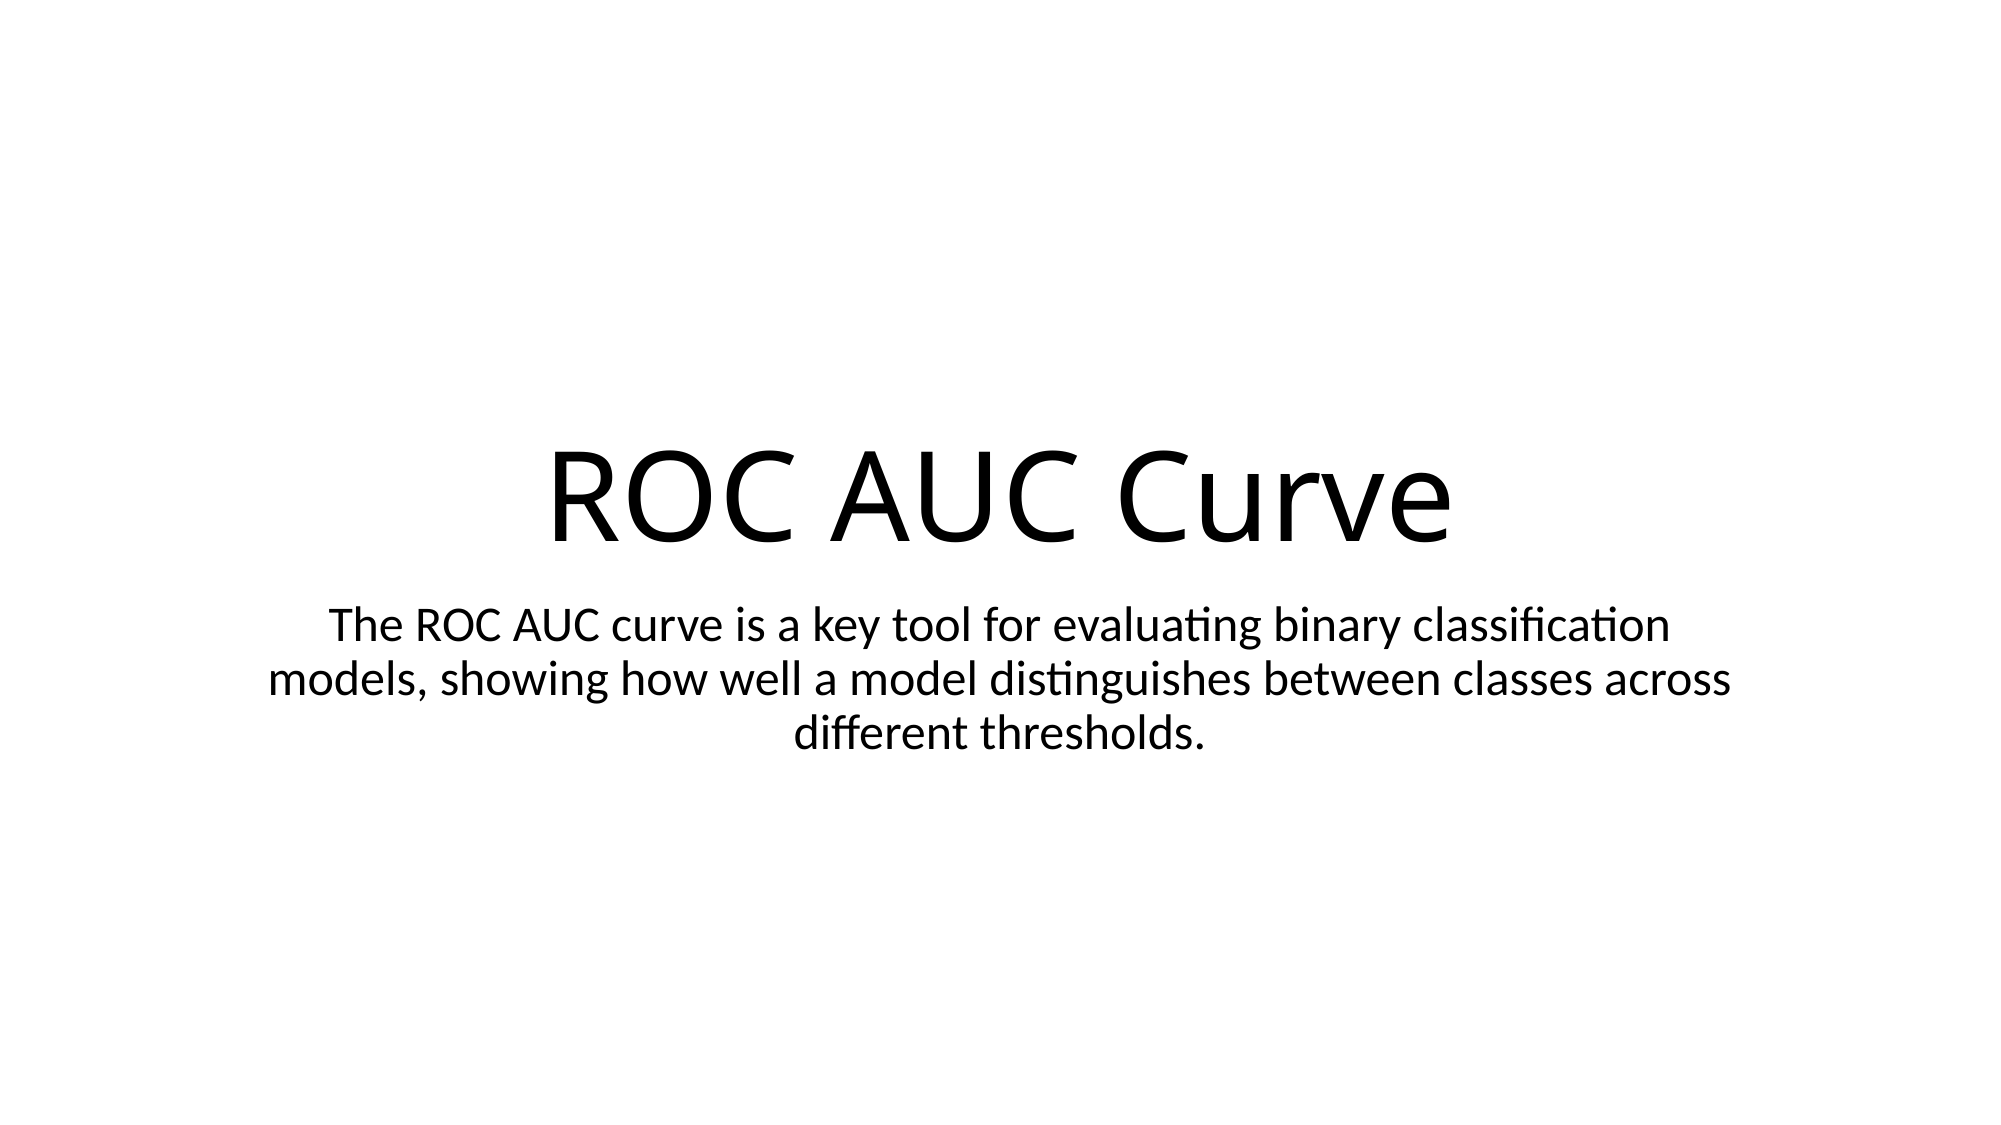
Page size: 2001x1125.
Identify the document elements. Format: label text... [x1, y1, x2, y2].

subtitle The ROC AUC curve is a key tool for evaluating binary classification models, showing how well a model distinguishes between classes across different thresholds. [249, 590, 1750, 863]
title ROC AUC Curve [249, 184, 1750, 576]
